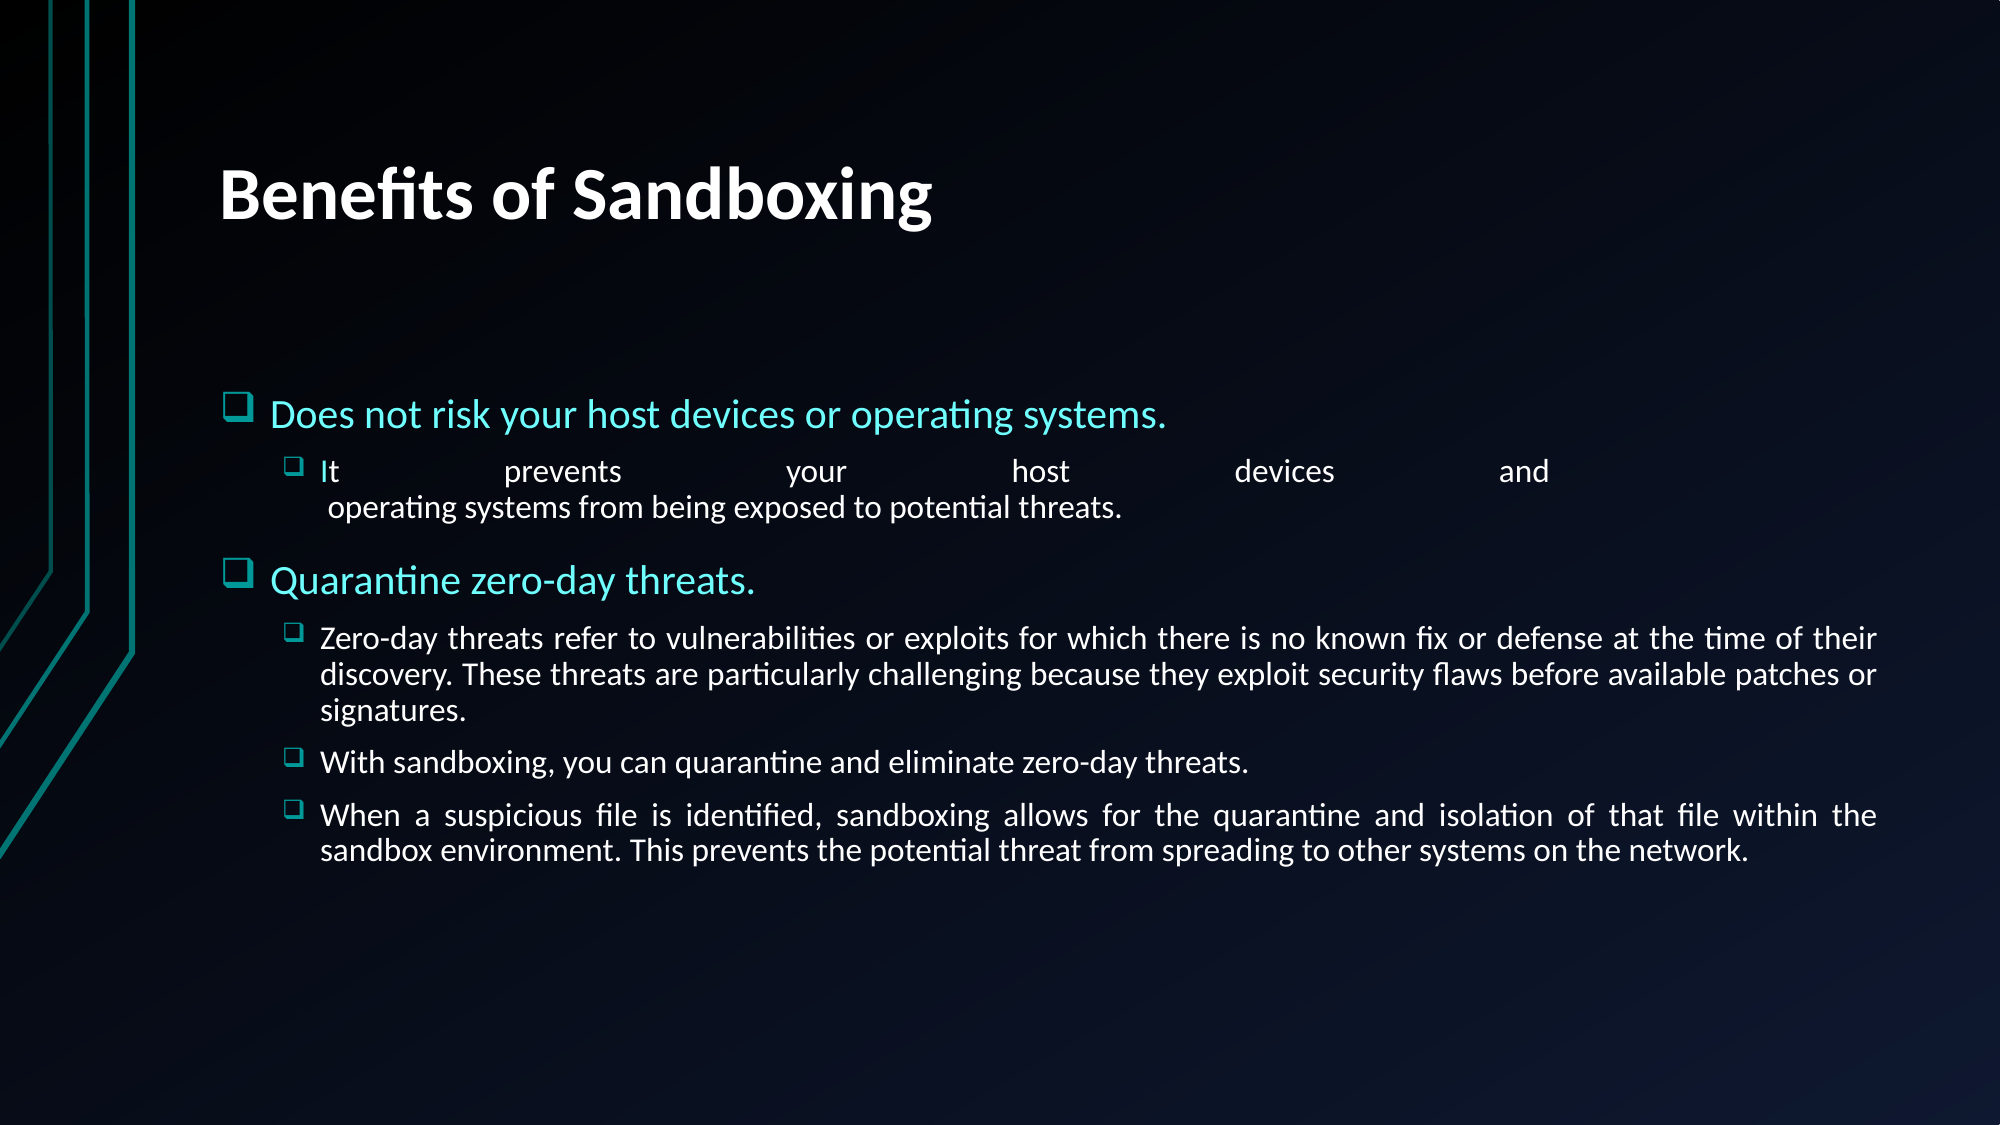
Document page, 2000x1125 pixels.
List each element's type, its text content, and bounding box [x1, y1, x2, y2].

title Benefits of Sandboxing [199, 45, 1900, 246]
list Does not risk your host devices or operating systems. It prevents your host devices and operating systems from being exposed to potential threats. Quarantine zero-day threats. Zero-day threats refer to vulnerabilities or exploits for which there is no known fix or defense at the time of their discovery. These threats are particularly challenging because they exploit security flaws before available patches or signatures. With sandboxing, you can quarantine and eliminate zero-day threats. When a suspicious file is identified, sandboxing allows for the quarantine and isolation of that file within the sandbox environment. This prevents the potential threat from spreading to other systems on the network. [199, 279, 1900, 1012]
